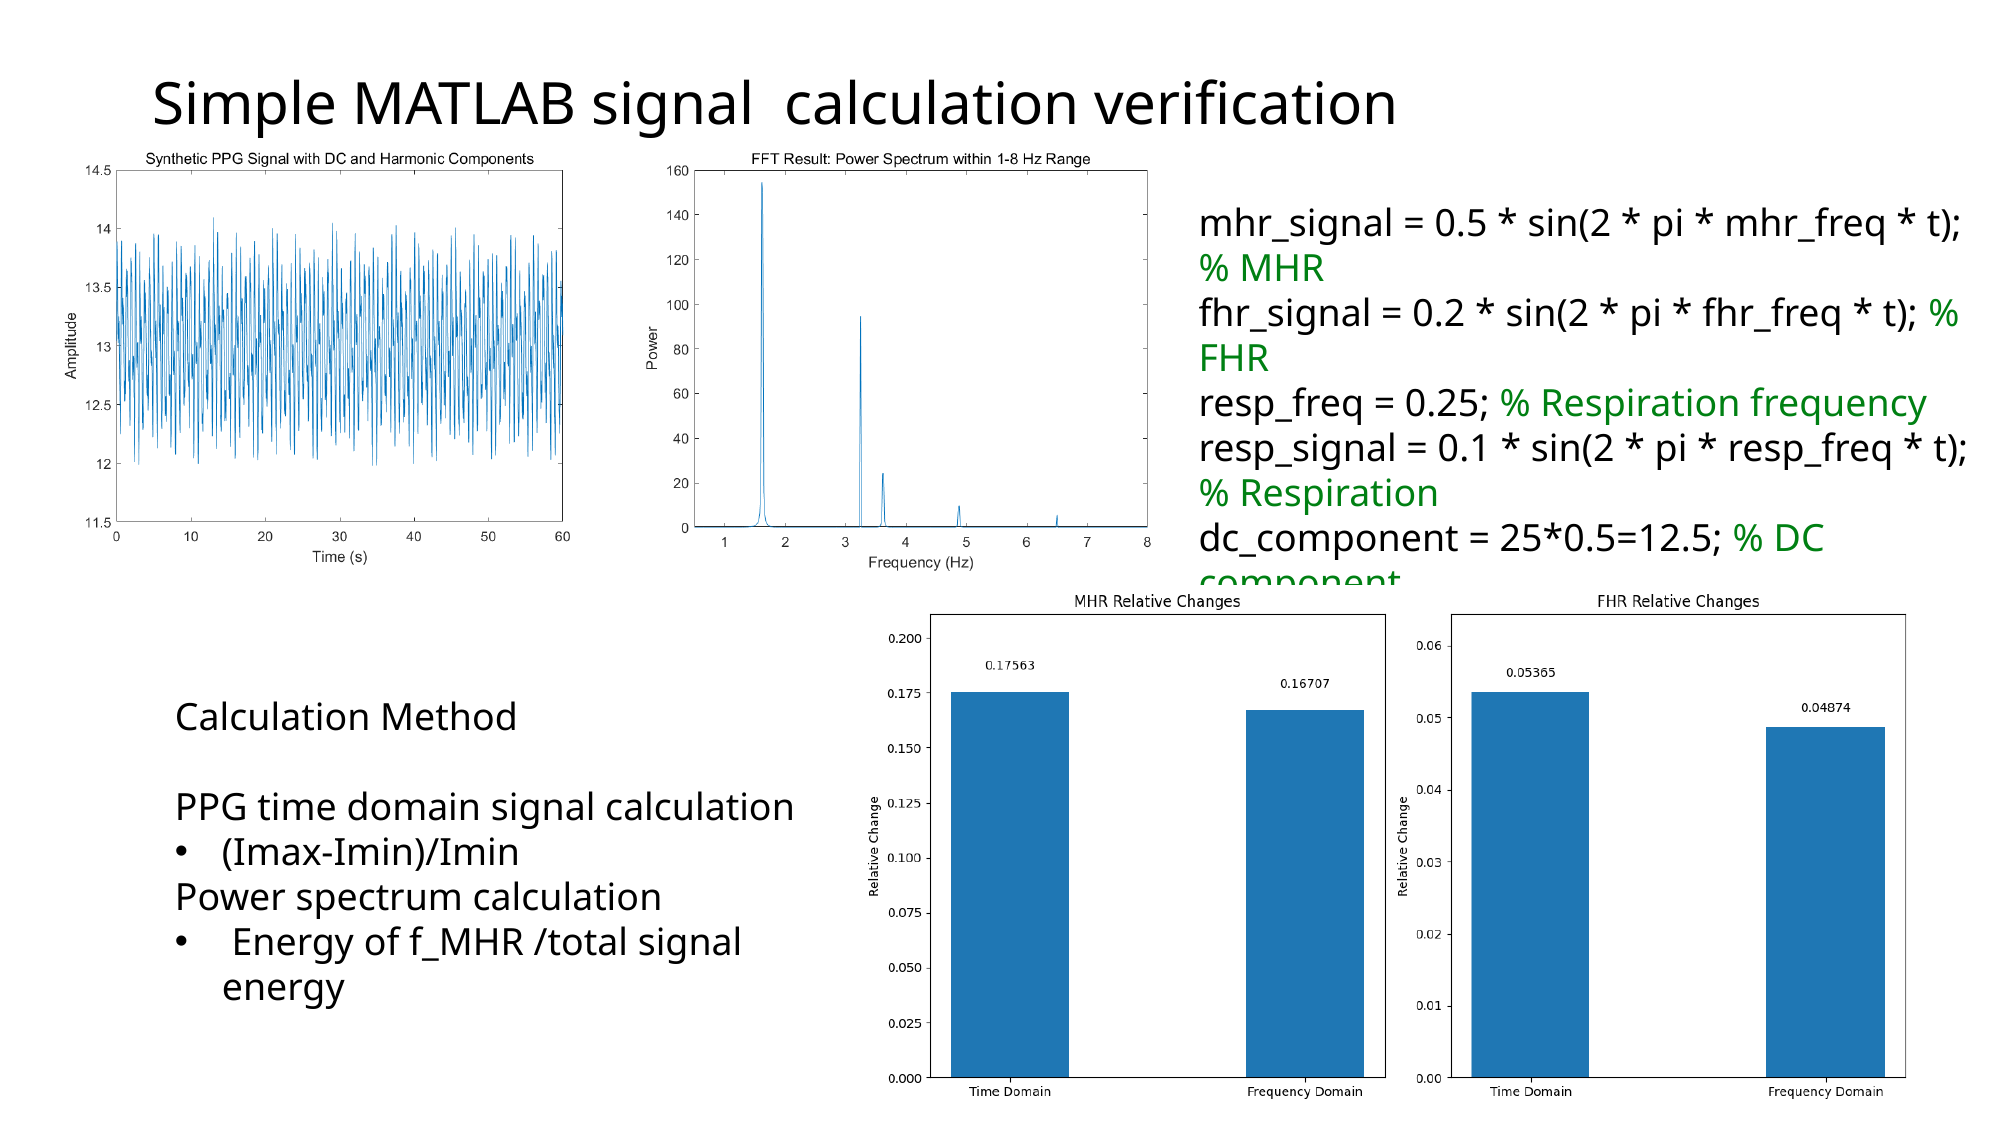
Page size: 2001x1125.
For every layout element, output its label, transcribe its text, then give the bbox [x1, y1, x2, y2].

title Simple MATLAB signal calculation verification [137, 59, 1768, 152]
text_box mhr_signal = 0.5 * sin(2 * pi * mhr_freq * t); % MHR fhr_signal = 0.2 * sin(2 * pi * fhr_freq * t); % FHR resp_freq = 0.25; % Respiration frequency resp_signal = 0.1 * sin(2 * pi * resp_freq * t); % Respiration dc_component = 25*0.5=12.5; % DC component [1183, 191, 2000, 612]
picture [644, 151, 1152, 572]
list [63, 151, 571, 566]
picture [860, 584, 1913, 1107]
text_box Calculation Method PPG time domain signal calculation (Imax-Imin)/Imin Power spectrum calculation Energy of f_MHR /total signal energy [160, 685, 828, 1016]
